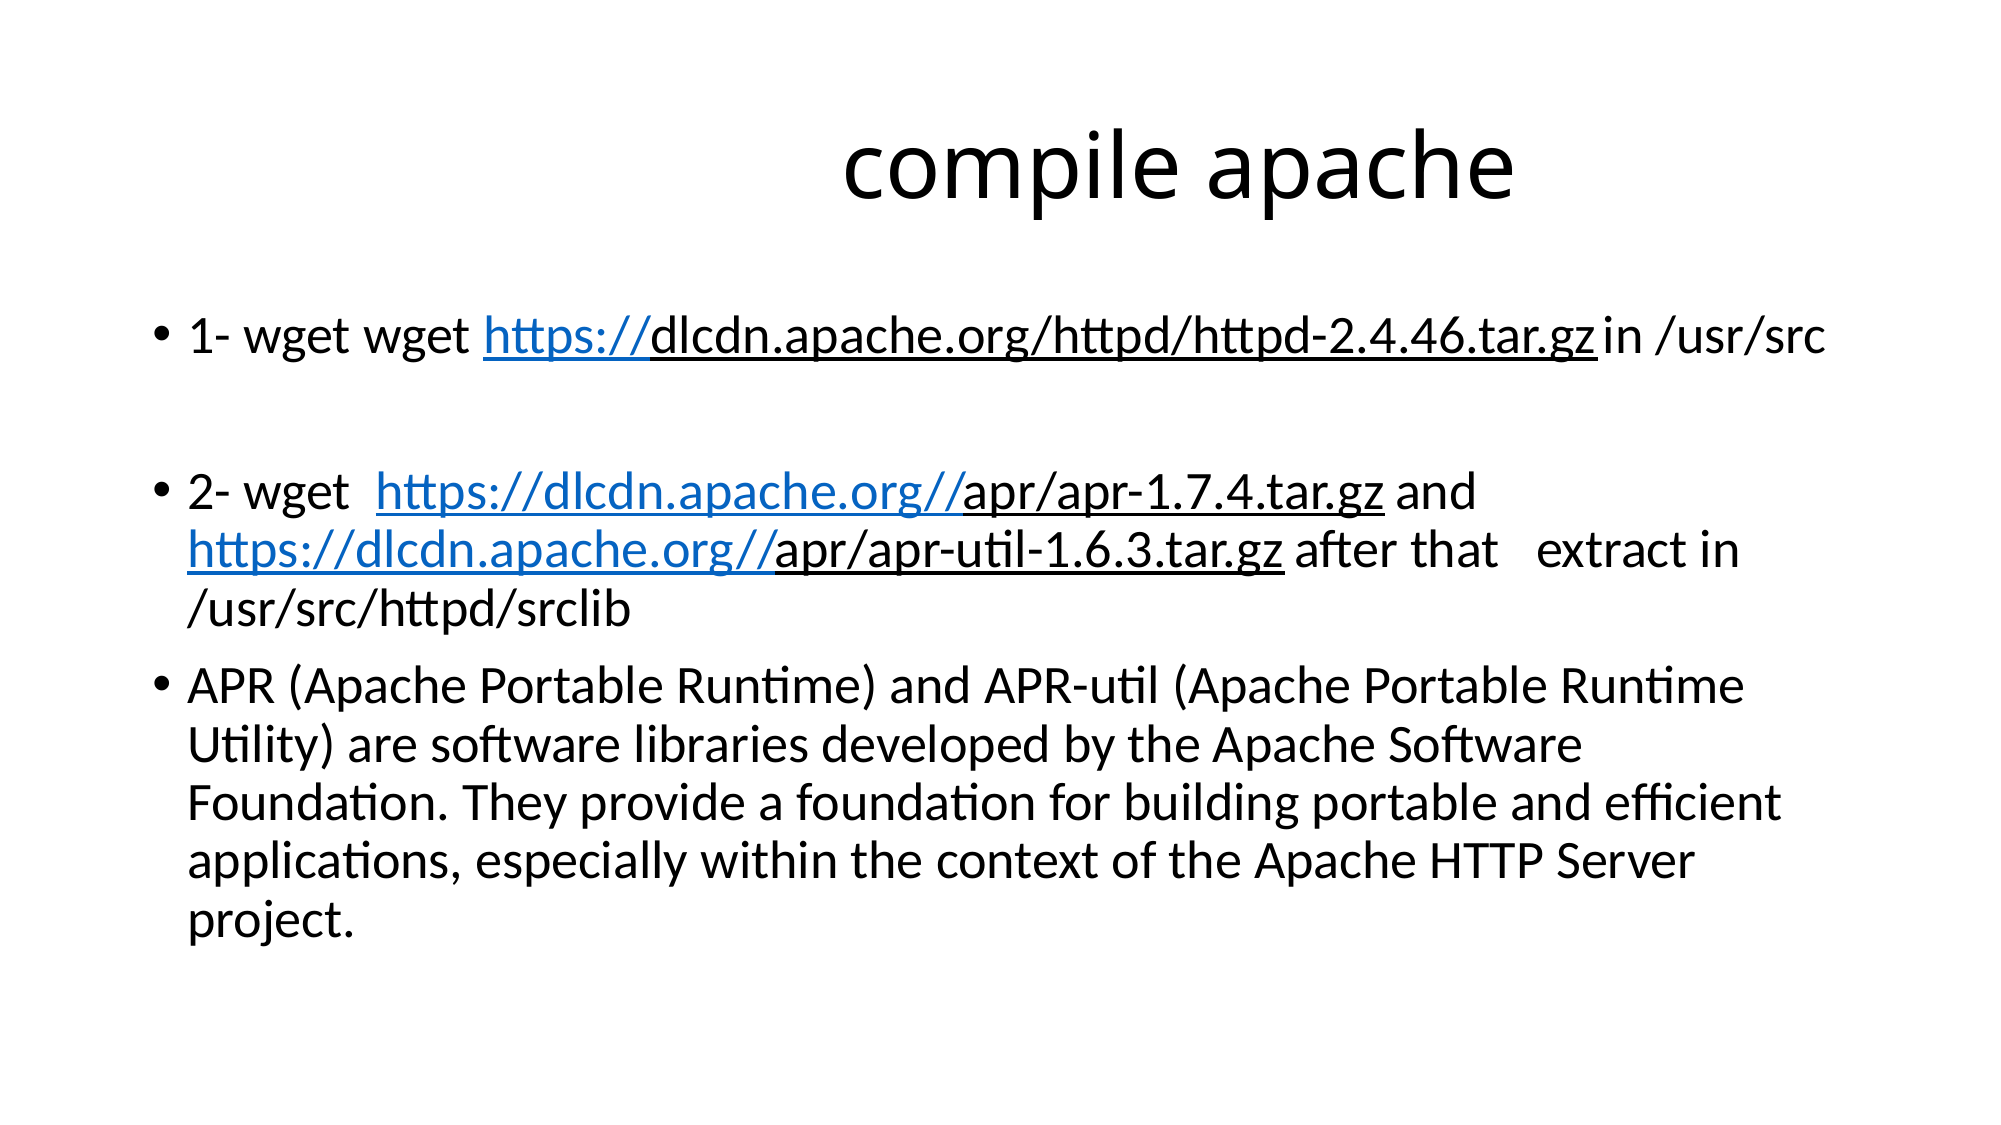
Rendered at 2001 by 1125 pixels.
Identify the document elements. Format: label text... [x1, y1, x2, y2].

list 1- wget wget https://dlcdn.apache.org/httpd/httpd-2.4.46.tar.gz in /usr/src 2- wget https://dlcdn.apache.org//apr/apr-1.7.4.tar.gz and https://dlcdn.apache.org//apr/apr-util-1.6.3.tar.gz after that extract in /usr/src/httpd/srclib APR (Apache Portable Runtime) and APR-util (Apache Portable Runtime Utility) are software libraries developed by the Apache Software Foundation. They provide a foundation for building portable and efficient applications, especially within the context of the Apache HTTP Server project. [137, 299, 1863, 1014]
title compile apache [137, 59, 1863, 278]
